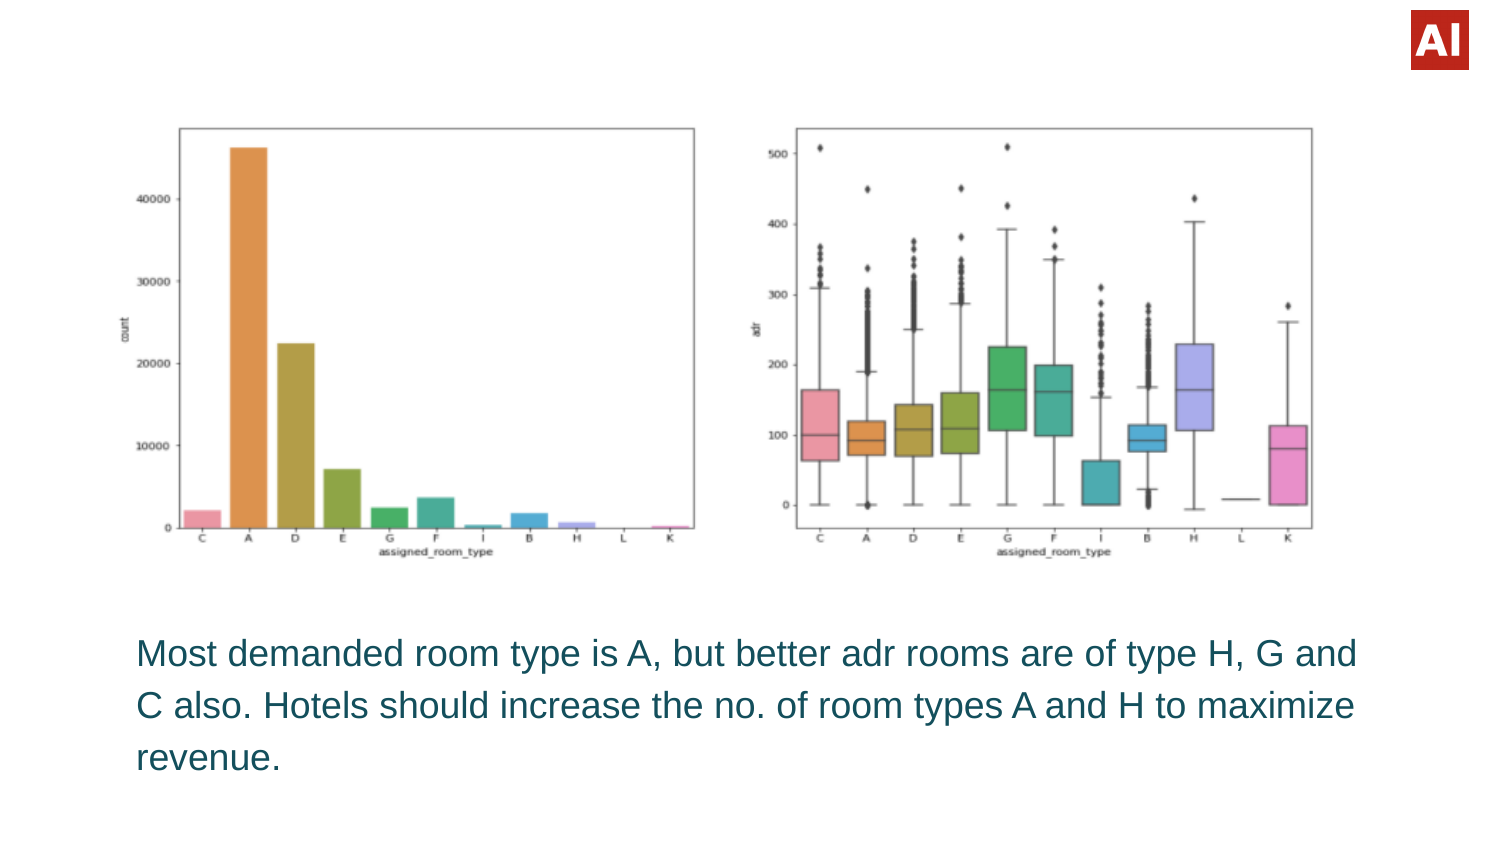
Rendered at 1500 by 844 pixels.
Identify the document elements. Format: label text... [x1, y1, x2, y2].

list Most demanded room type is A, but better adr rooms are of type H, G and C also. Hotels should increase the no. of room types A and H to maximize revenue. [102, 45, 1398, 792]
picture [1411, 10, 1469, 70]
picture [101, 119, 1365, 577]
